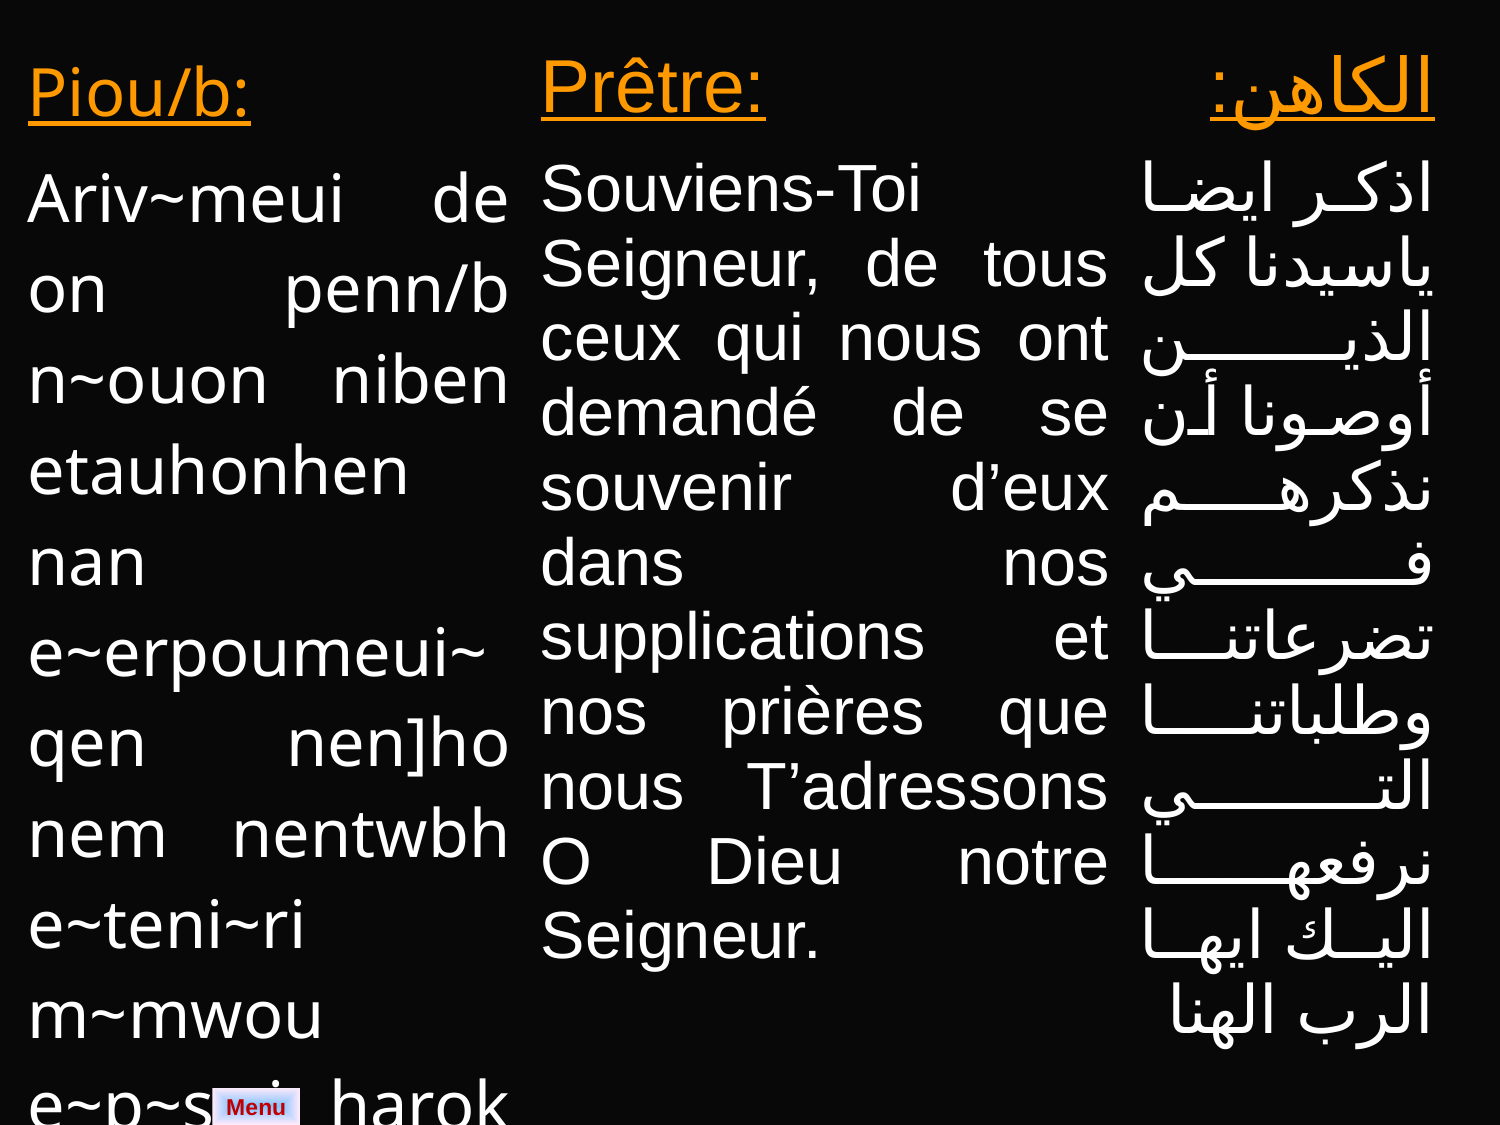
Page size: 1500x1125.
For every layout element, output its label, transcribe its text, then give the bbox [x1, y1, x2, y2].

table_header Piou/b: [13, 38, 526, 143]
table_cell Souviens-Toi Seigneur, de tous ceux qui nous ont demandé de se souvenir d’eux dans nos supplications et nos prières que nous T’adressons O Dieu notre Seigneur. [526, 143, 1125, 1125]
table_cell اذكر ايضا ياسيدنا كل الذين أوصونا أن نذكرهم في تضرعاتنا وطلباتنا التي نرفعها اليك ايها الرب الهنا [1125, 143, 1450, 1125]
text_box Menu [212, 1087, 300, 1125]
table_header الكاهن: [1125, 38, 1450, 143]
table_header Prêtre: [526, 38, 1125, 143]
table_cell Ariv~meui de on penn/b n~ouon niben etauhonhen nan e~erpoumeui~ qen nen]ho nem nentwbh e~teni~ri m~mwou e~p~swi harok p~[oic pennou] [13, 143, 526, 1125]
